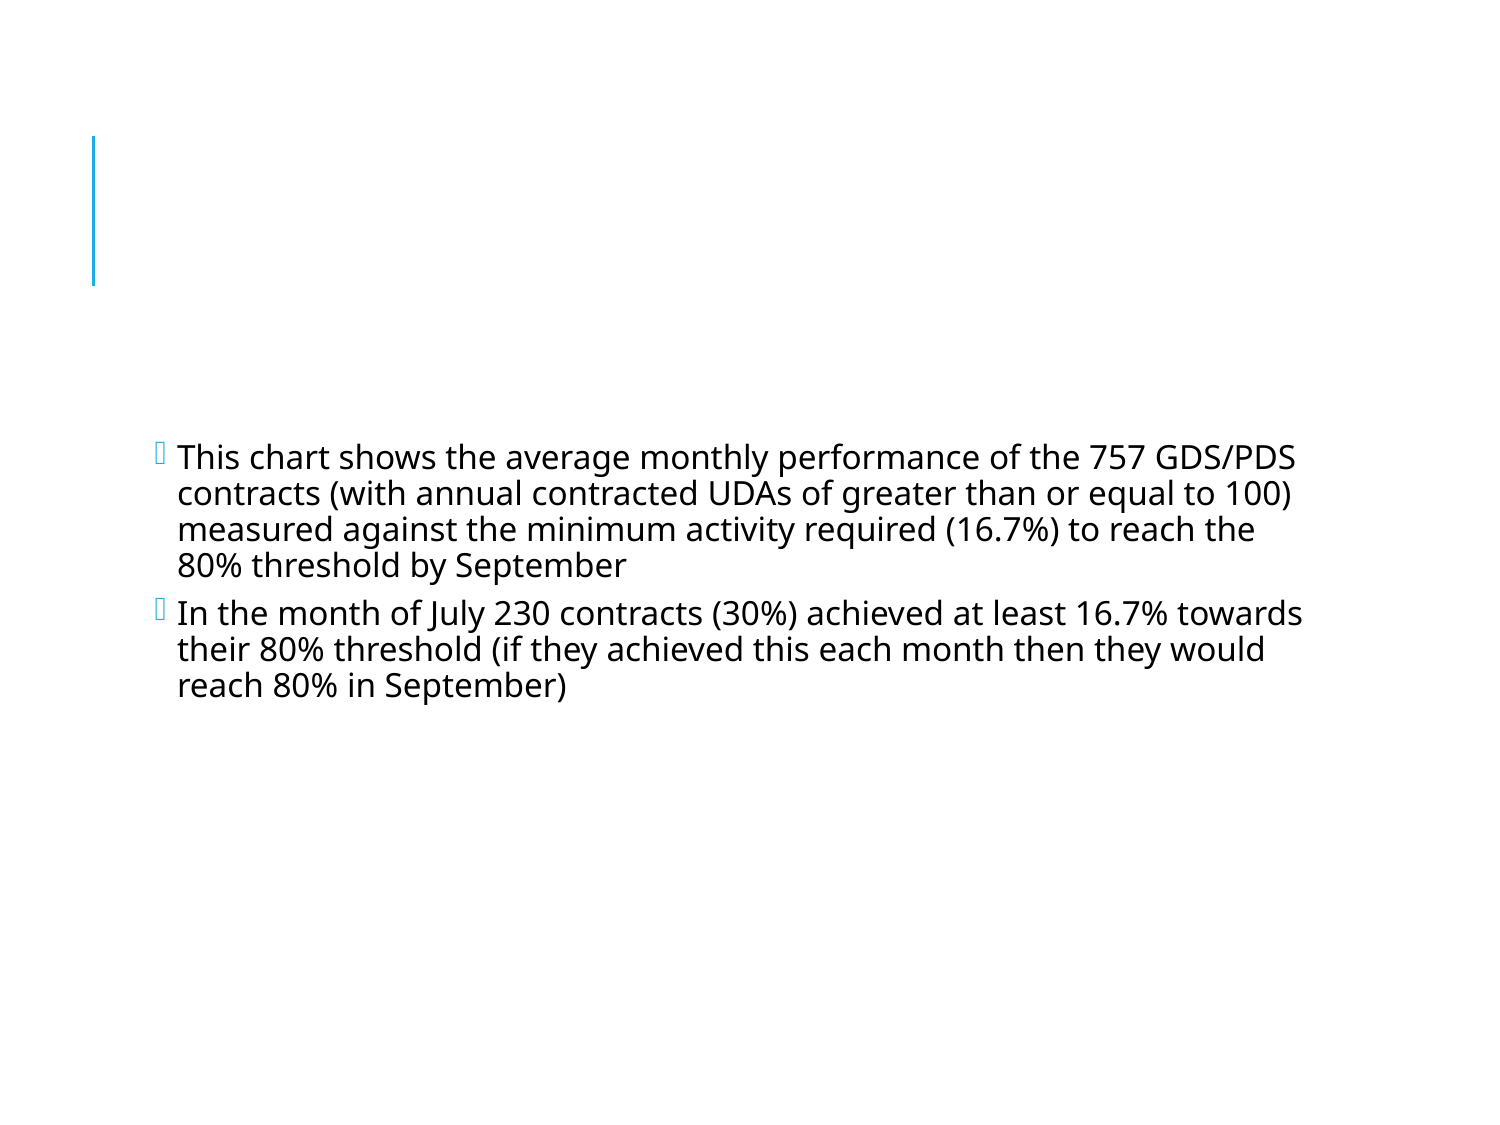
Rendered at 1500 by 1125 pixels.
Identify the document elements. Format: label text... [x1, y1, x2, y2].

list This chart shows the average monthly performance of the 757 GDS/PDS contracts (with annual contracted UDAs of greater than or equal to 100) measured against the minimum activity required (16.7%) to reach the 80% threshold by September In the month of July 230 contracts (30%) achieved at least 16.7% towards their 80% threshold (if they achieved this each month then they would reach 80% in September) [126, 375, 1322, 1035]
